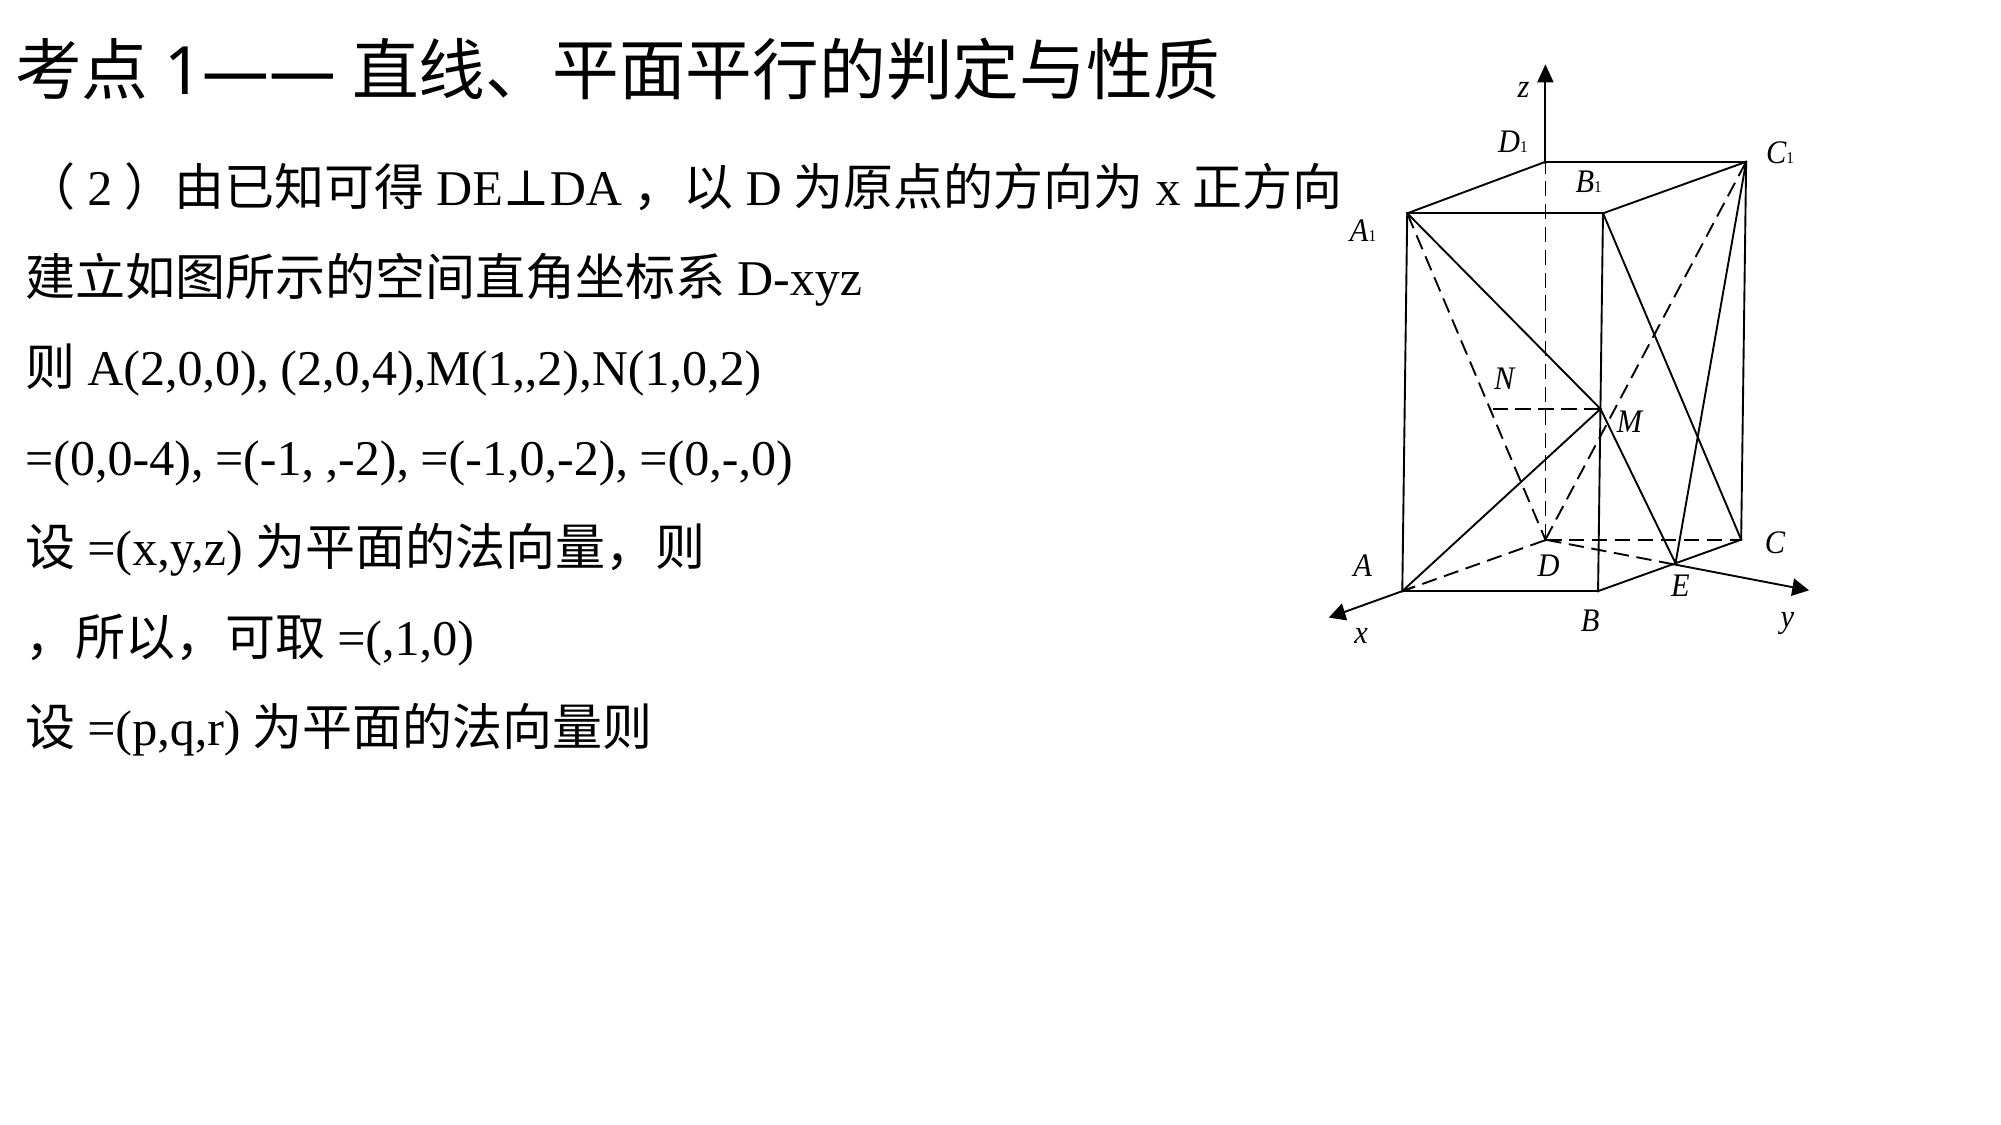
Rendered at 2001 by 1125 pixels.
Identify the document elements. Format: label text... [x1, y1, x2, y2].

picture [1325, 56, 1810, 668]
text_box 考点1——直线、平面平行的判定与性质 [0, 0, 1958, 115]
